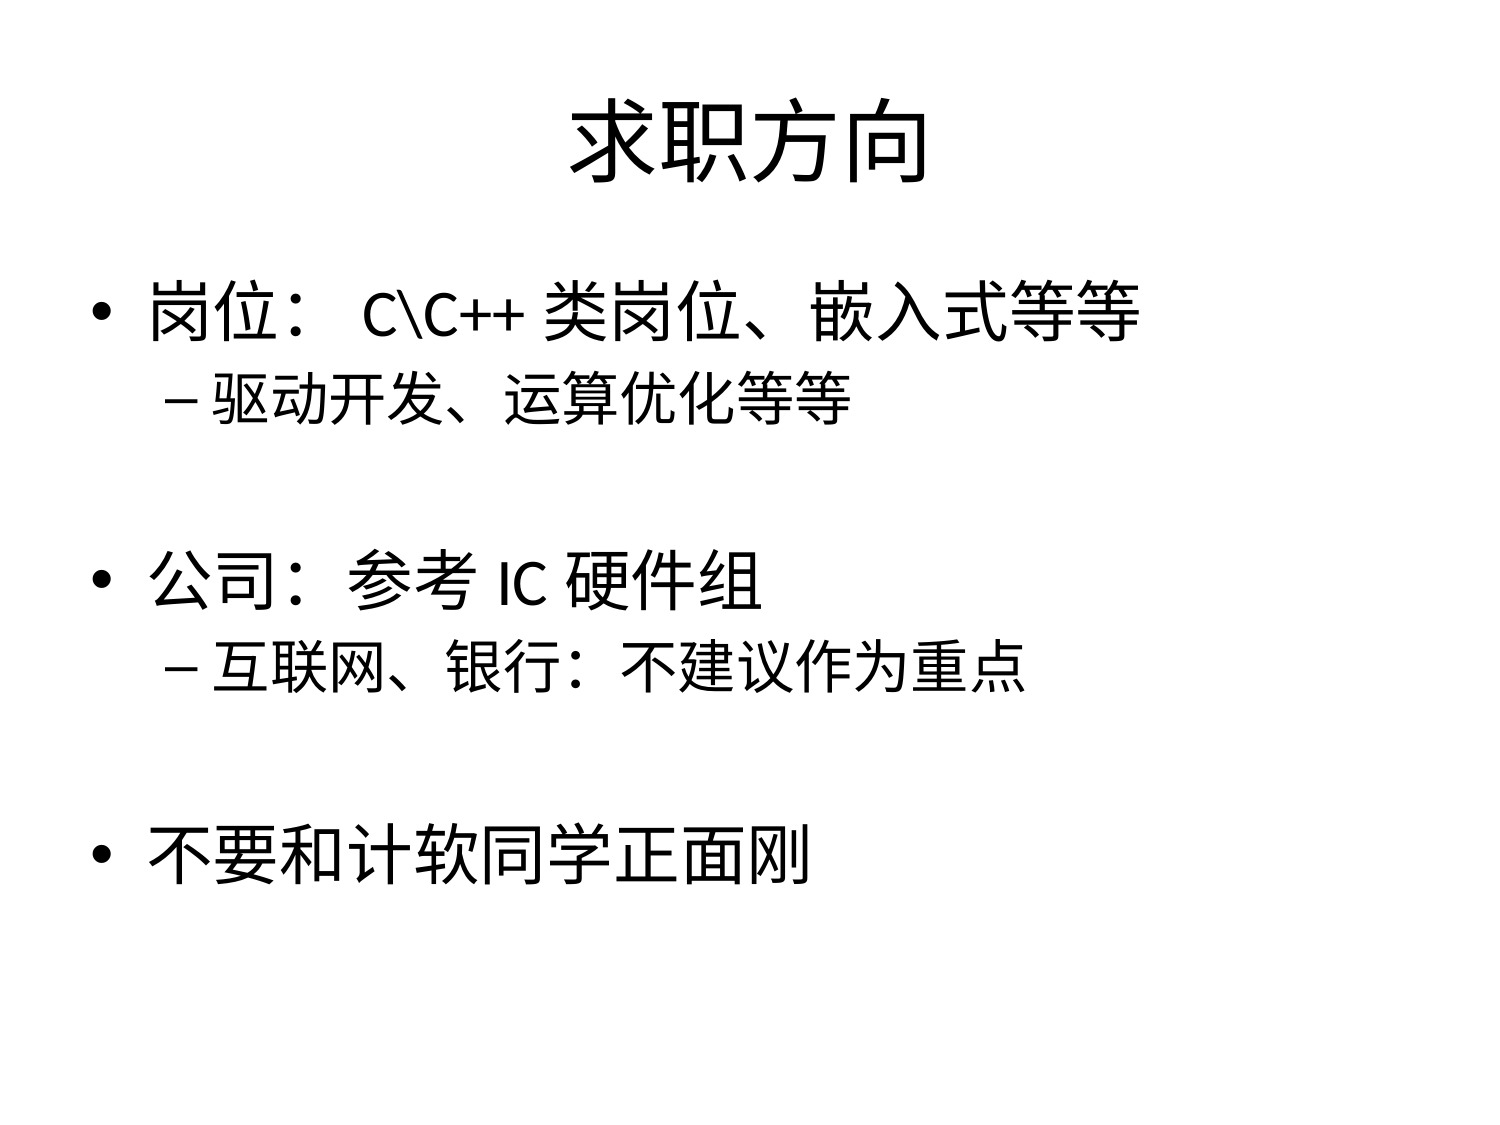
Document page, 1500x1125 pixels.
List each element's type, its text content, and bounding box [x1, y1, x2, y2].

list 岗位：C\C++类岗位、嵌入式等等 驱动开发、运算优化等等 公司：参考IC硬件组 互联网、银行：不建议作为重点 不要和计软同学正面刚 [75, 262, 1425, 1005]
title 求职方向 [75, 45, 1425, 233]
